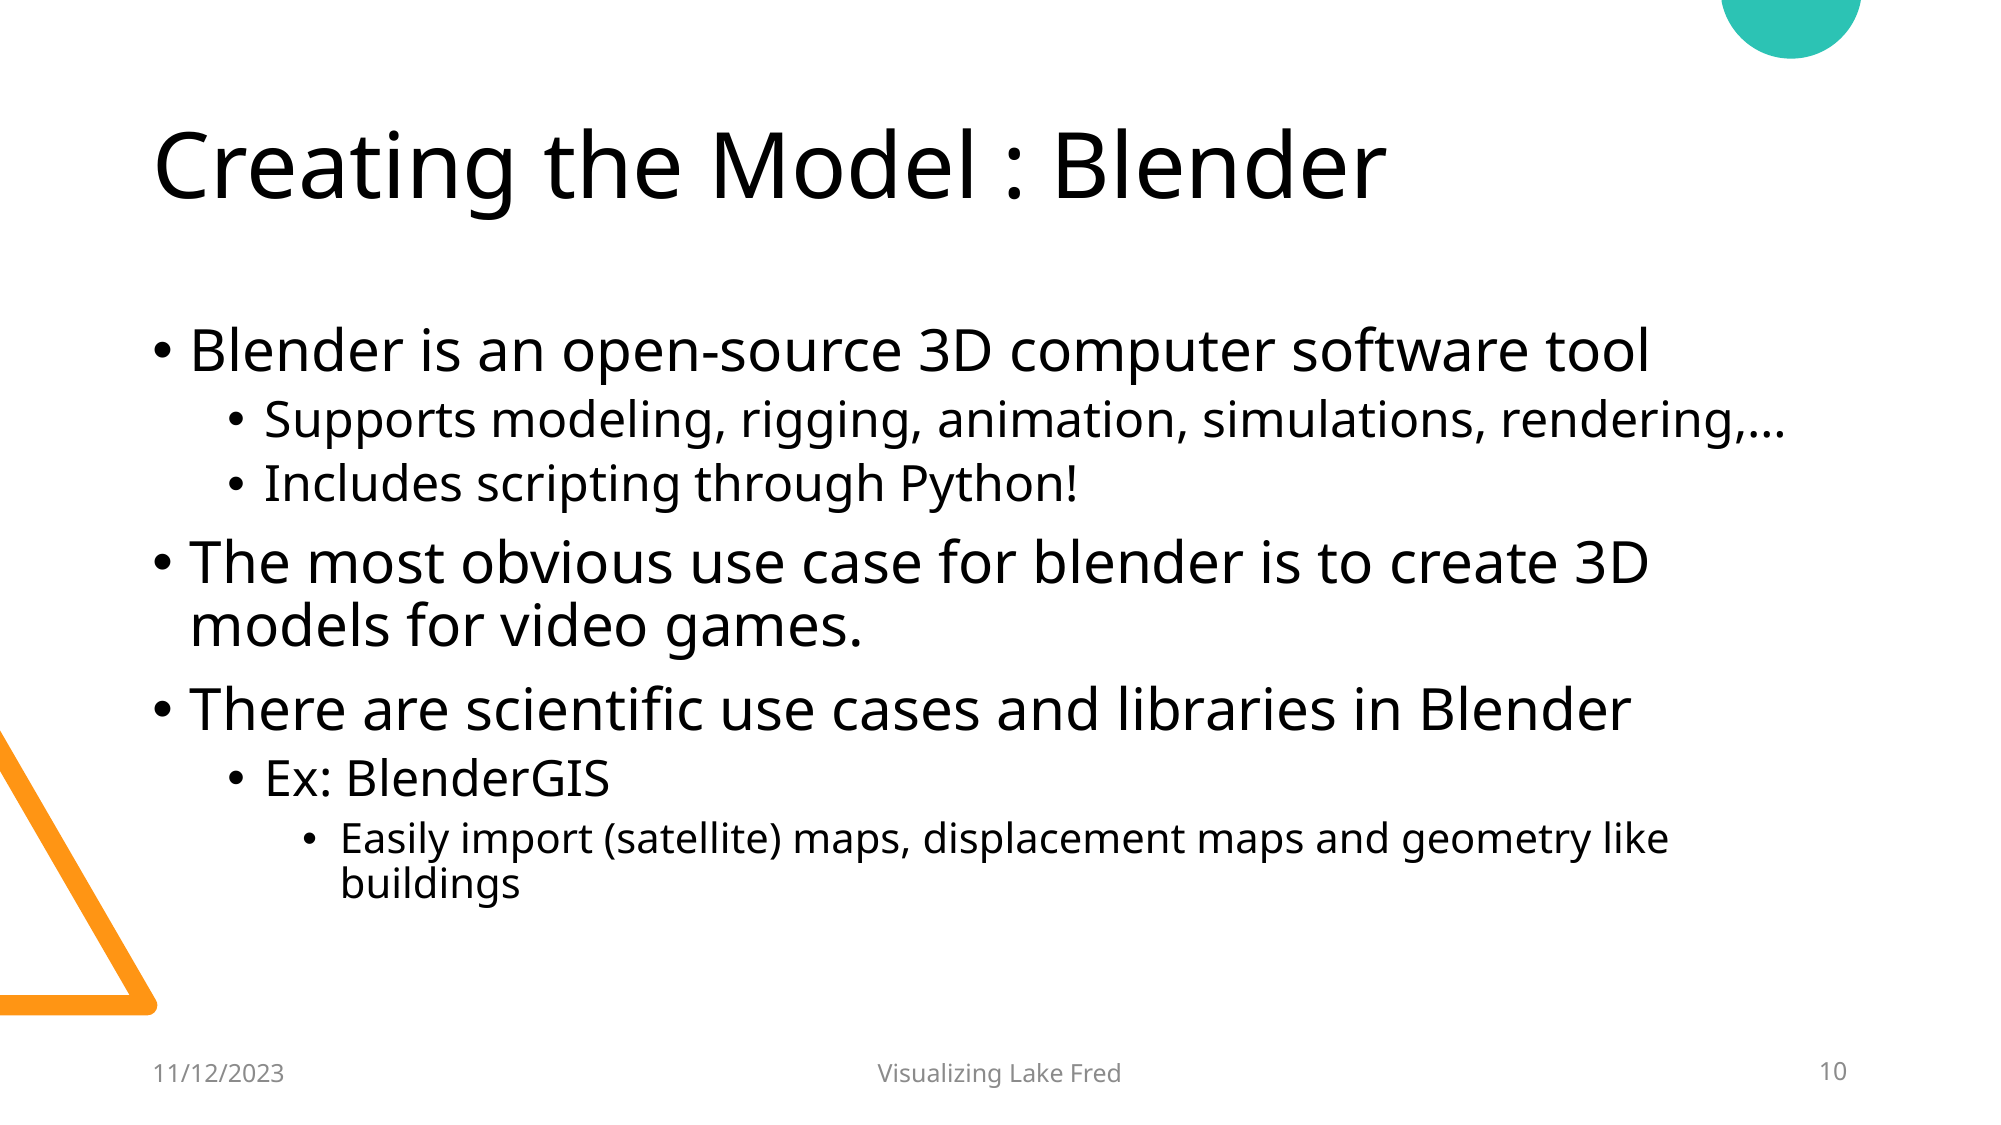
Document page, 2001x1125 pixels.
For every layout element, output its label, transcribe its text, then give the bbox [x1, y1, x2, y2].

footer Visualizing Lake Fred [662, 1042, 1338, 1103]
list Blender is an open-source 3D computer software tool Supports modeling, rigging, animation, simulations, rendering,… Includes scripting through Python! The most obvious use case for blender is to create 3D models for video games. There are scientific use cases and libraries in Blender Ex: BlenderGIS Easily import (satellite) maps, displacement maps and geometry like buildings [137, 313, 1863, 947]
slide_number 10 [1412, 1042, 1863, 1103]
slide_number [137, 1042, 588, 1103]
title Creating the Model : Blender [137, 59, 1863, 278]
